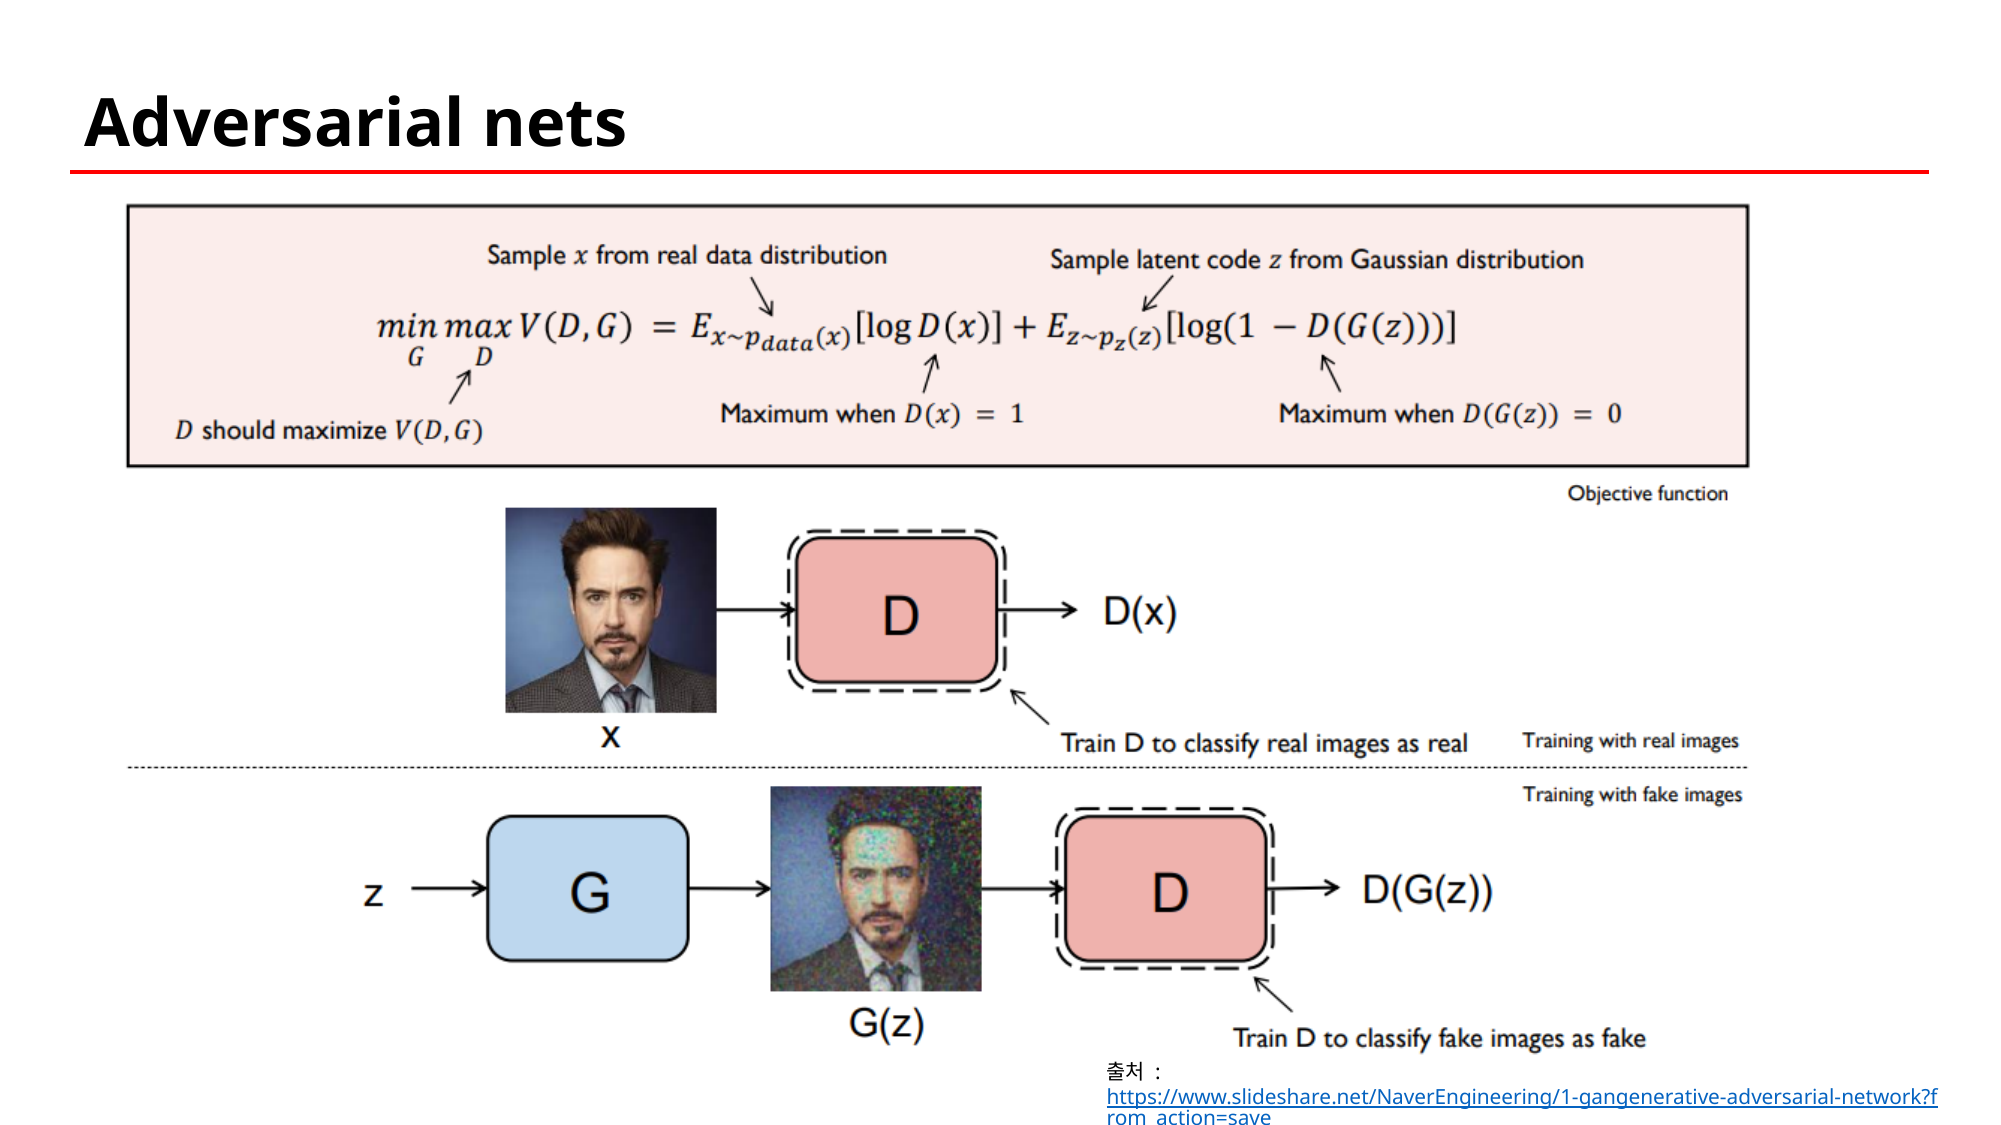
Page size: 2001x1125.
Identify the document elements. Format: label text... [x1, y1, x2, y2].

text_box 출처 : https://www.slideshare.net/NaverEngineering/1-gangenerative-adversarial-network?from_action=save, 최윤제(고려대 석사과정) [1091, 1051, 1960, 1125]
title Adversarial nets [70, 174, 1795, 234]
title Adversarial nets [70, 15, 1795, 170]
picture [94, 201, 1774, 1071]
